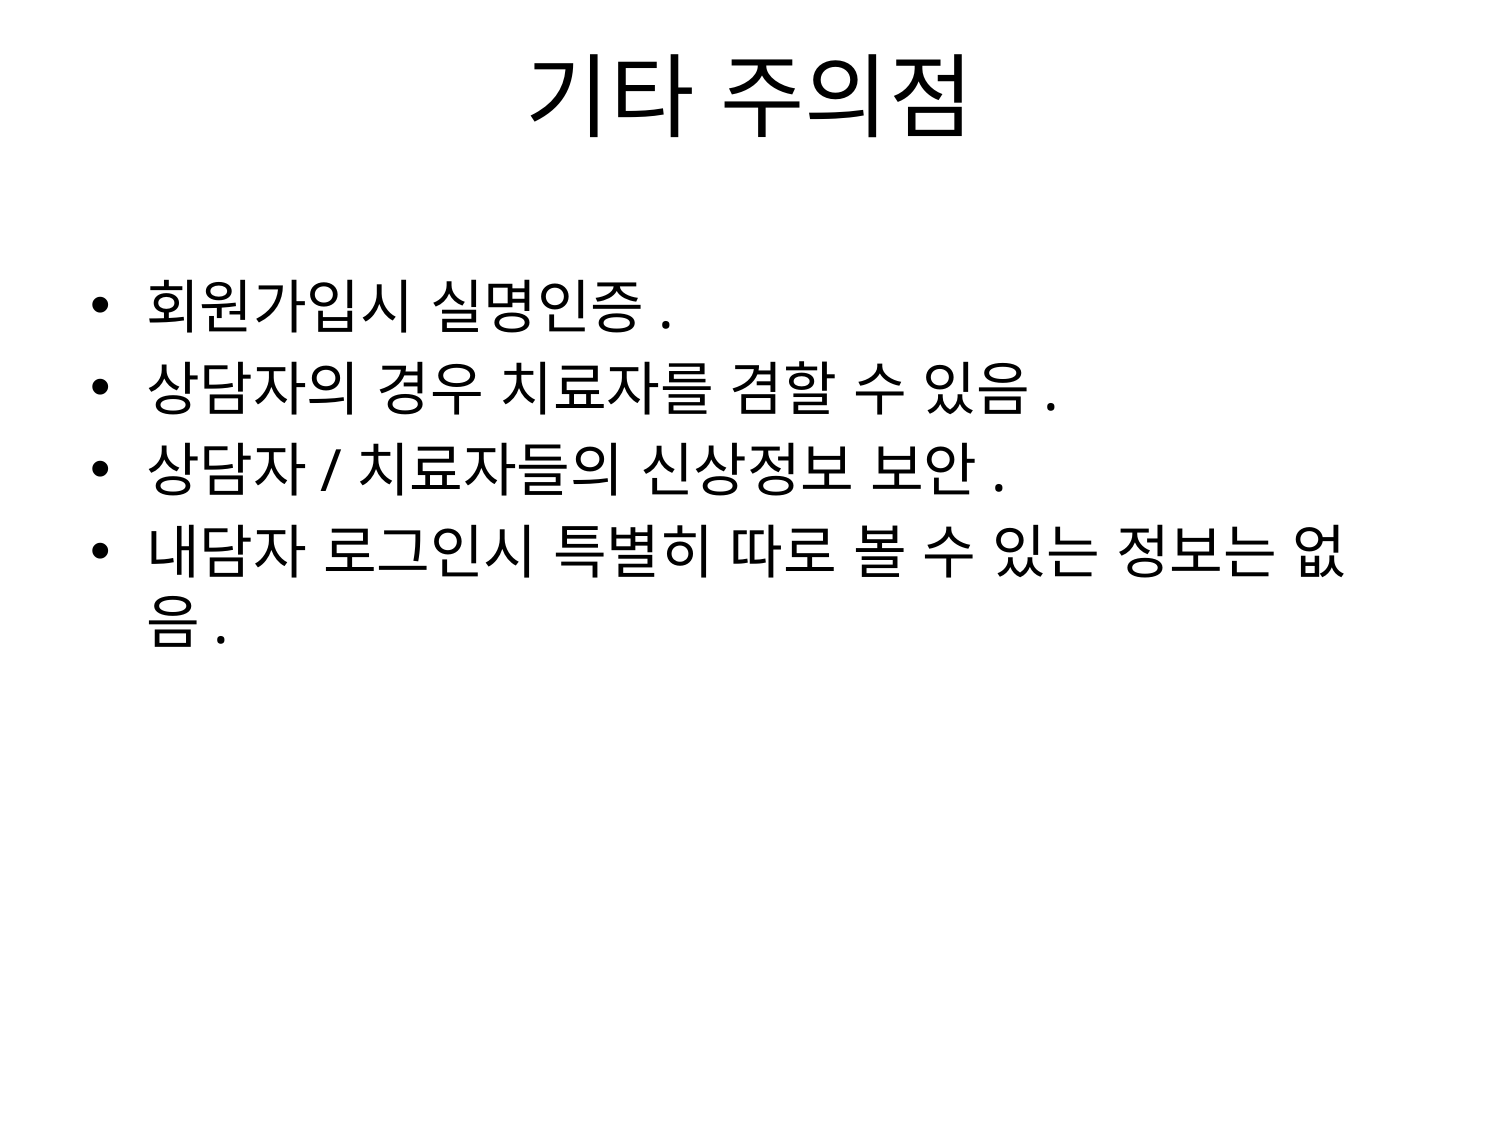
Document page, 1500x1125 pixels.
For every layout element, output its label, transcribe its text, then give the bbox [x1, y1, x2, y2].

list 회원가입시 실명인증. 상담자의 경우 치료자를 겸할 수 있음. 상담자/치료자들의 신상정보 보안. 내담자 로그인시 특별히 따로 볼 수 있는 정보는 없음. [75, 262, 1425, 1005]
title 기타 주의점 [75, 0, 1425, 188]
